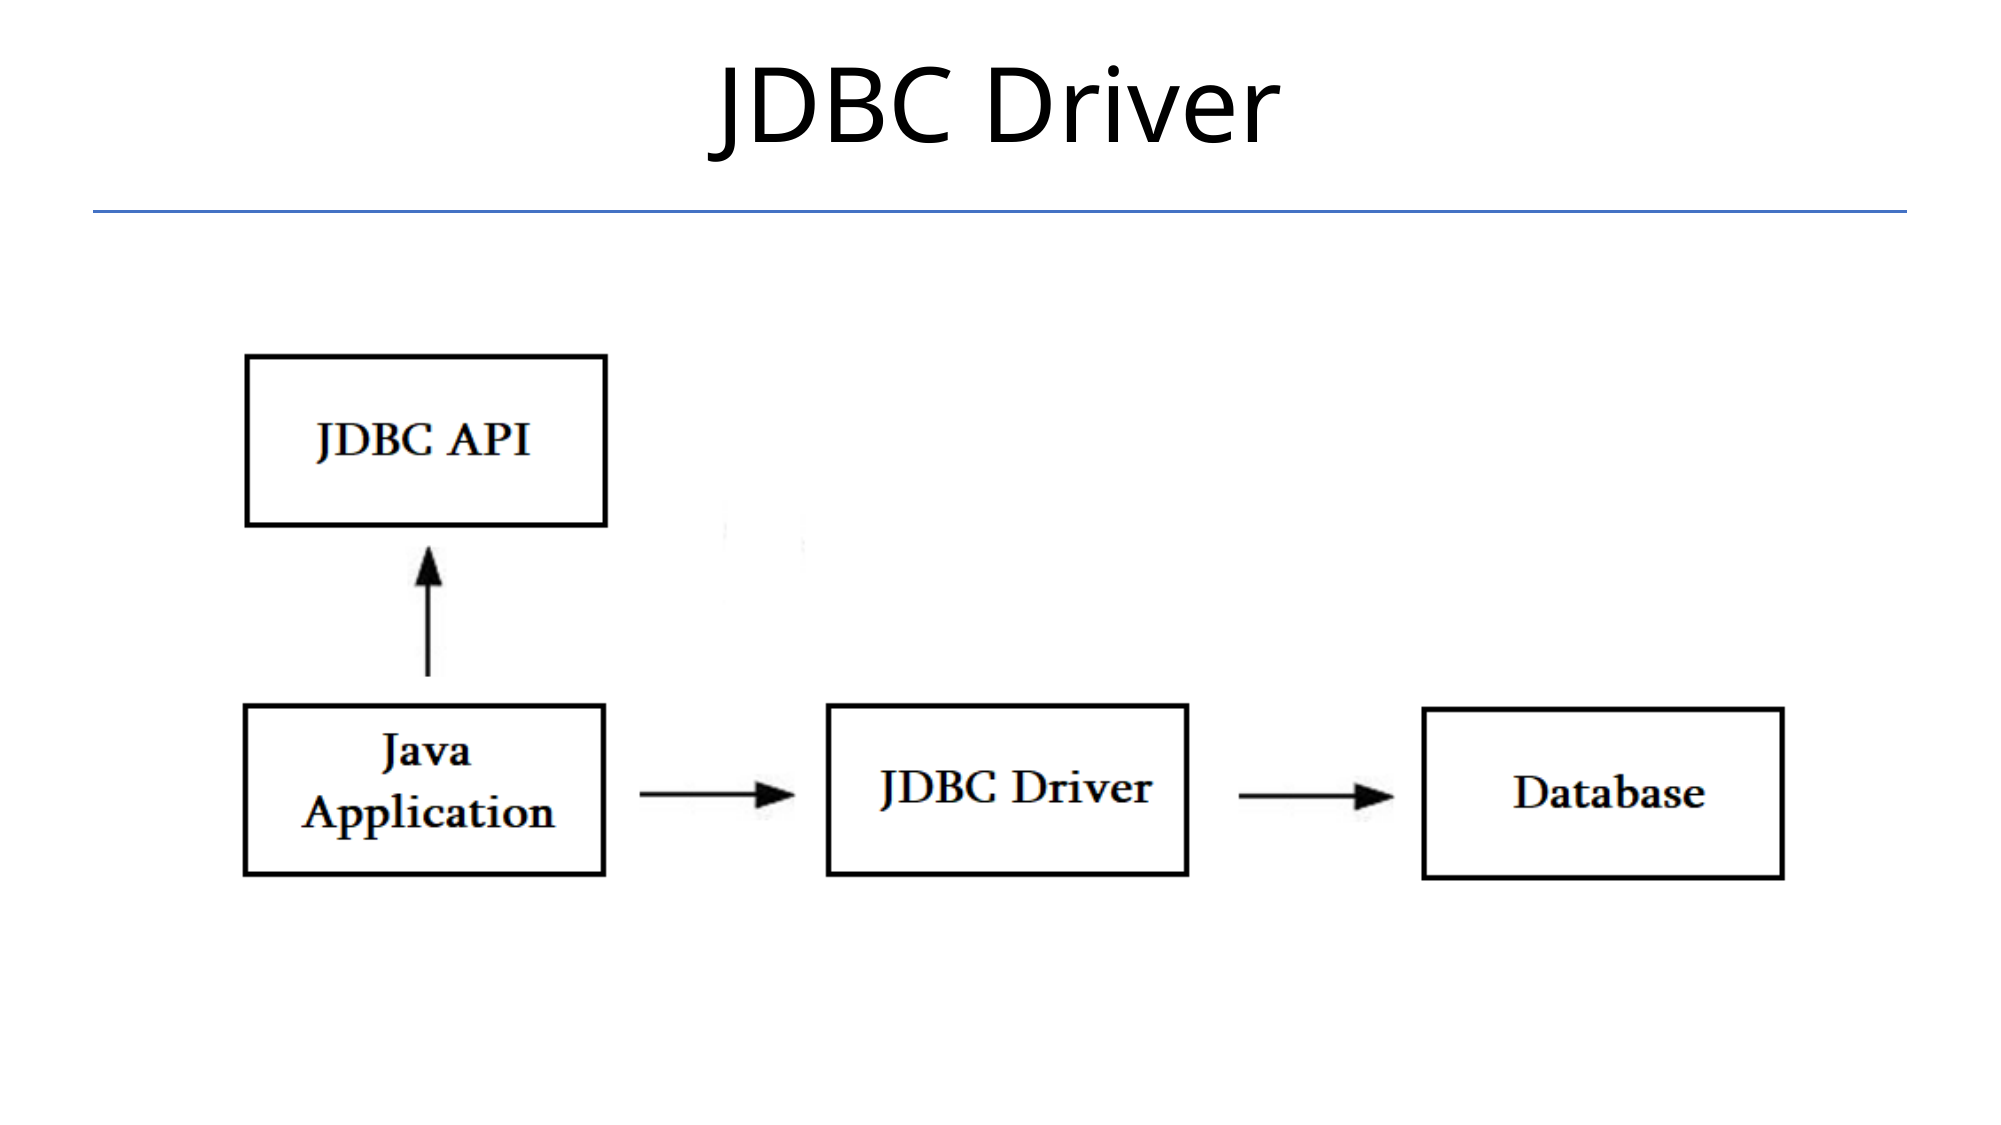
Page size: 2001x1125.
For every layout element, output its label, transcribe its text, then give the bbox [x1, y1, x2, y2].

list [174, 302, 1826, 934]
title JDBC Driver [137, 0, 1863, 210]
title JDBC Driver [137, 213, 1863, 218]
